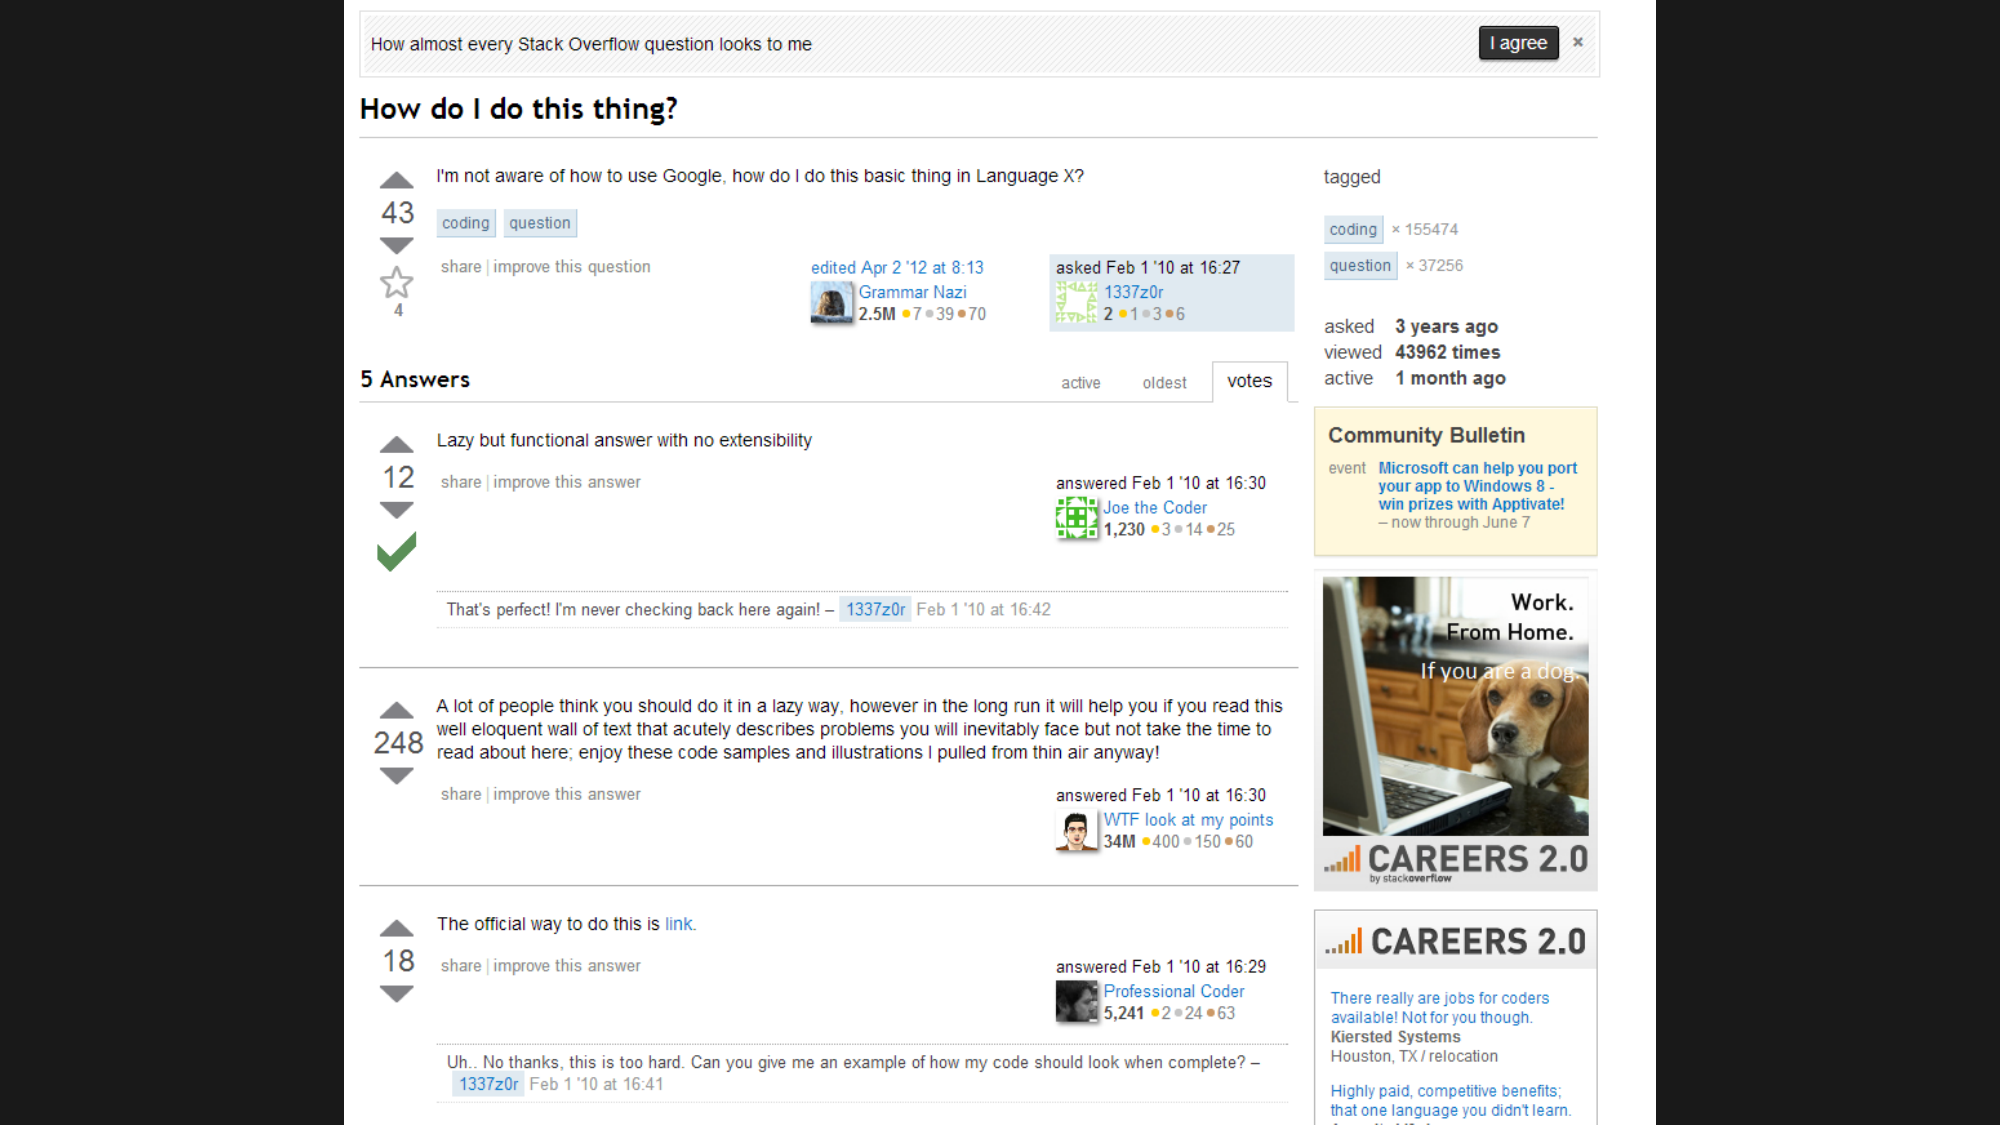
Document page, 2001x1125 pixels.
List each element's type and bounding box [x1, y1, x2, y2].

picture [344, 0, 1656, 1125]
